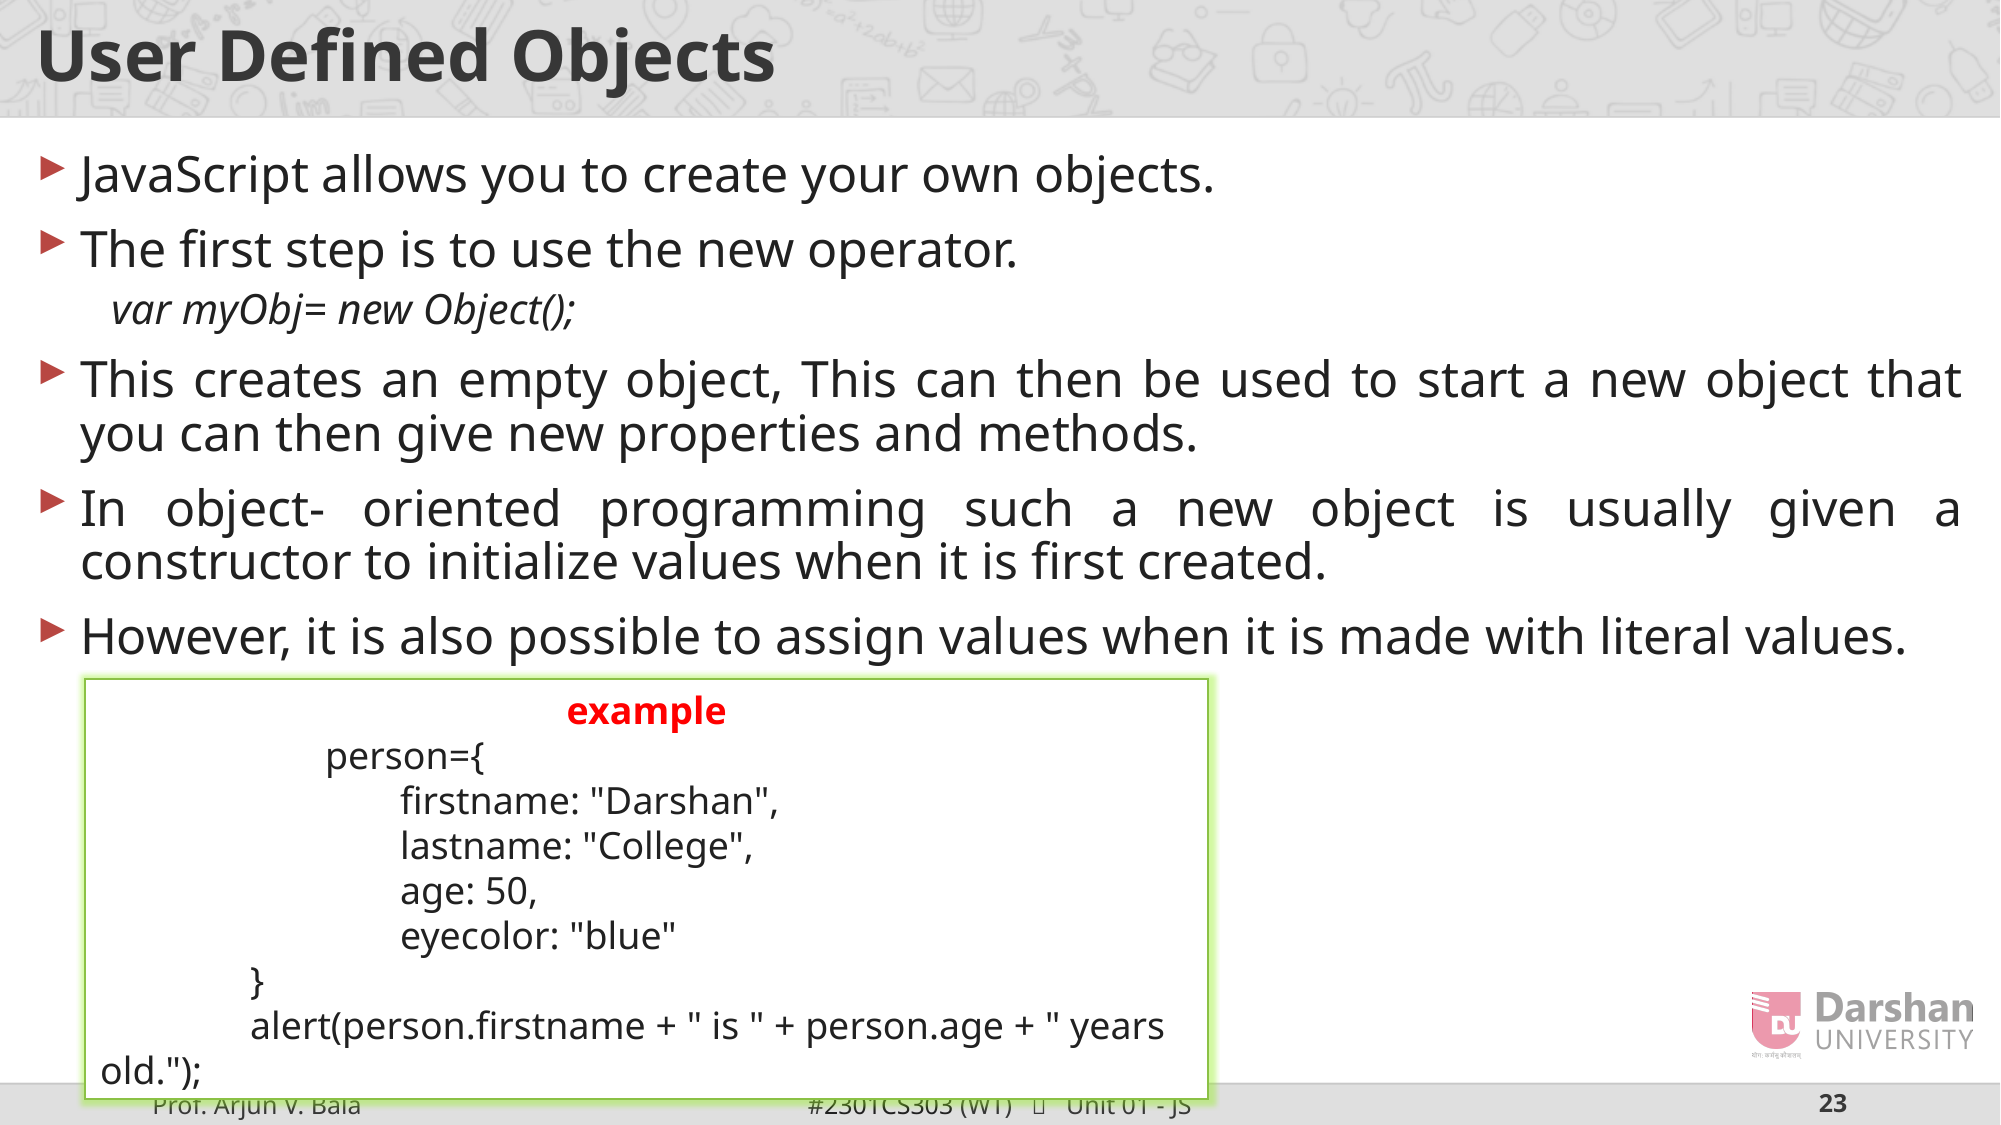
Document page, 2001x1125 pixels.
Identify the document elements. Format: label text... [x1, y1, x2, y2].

title User Defined Objects [0, 0, 2000, 117]
list JavaScript allows you to create your own objects. The first step is to use the new operator. var myObj= new Object(); This creates an empty object, This can then be used to start a new object that you can then give new properties and methods. In object- oriented programming such a new object is usually given a constructor to initialize values when it is first created. However, it is also possible to assign values when it is made with literal values. [21, 141, 1979, 1059]
text_box example person={ firstname: "Darshan", lastname: "College", age: 50, eyecolor: "blue" } alert(person.firstname + " is " + person.age + " years old."); [84, 678, 1209, 1100]
